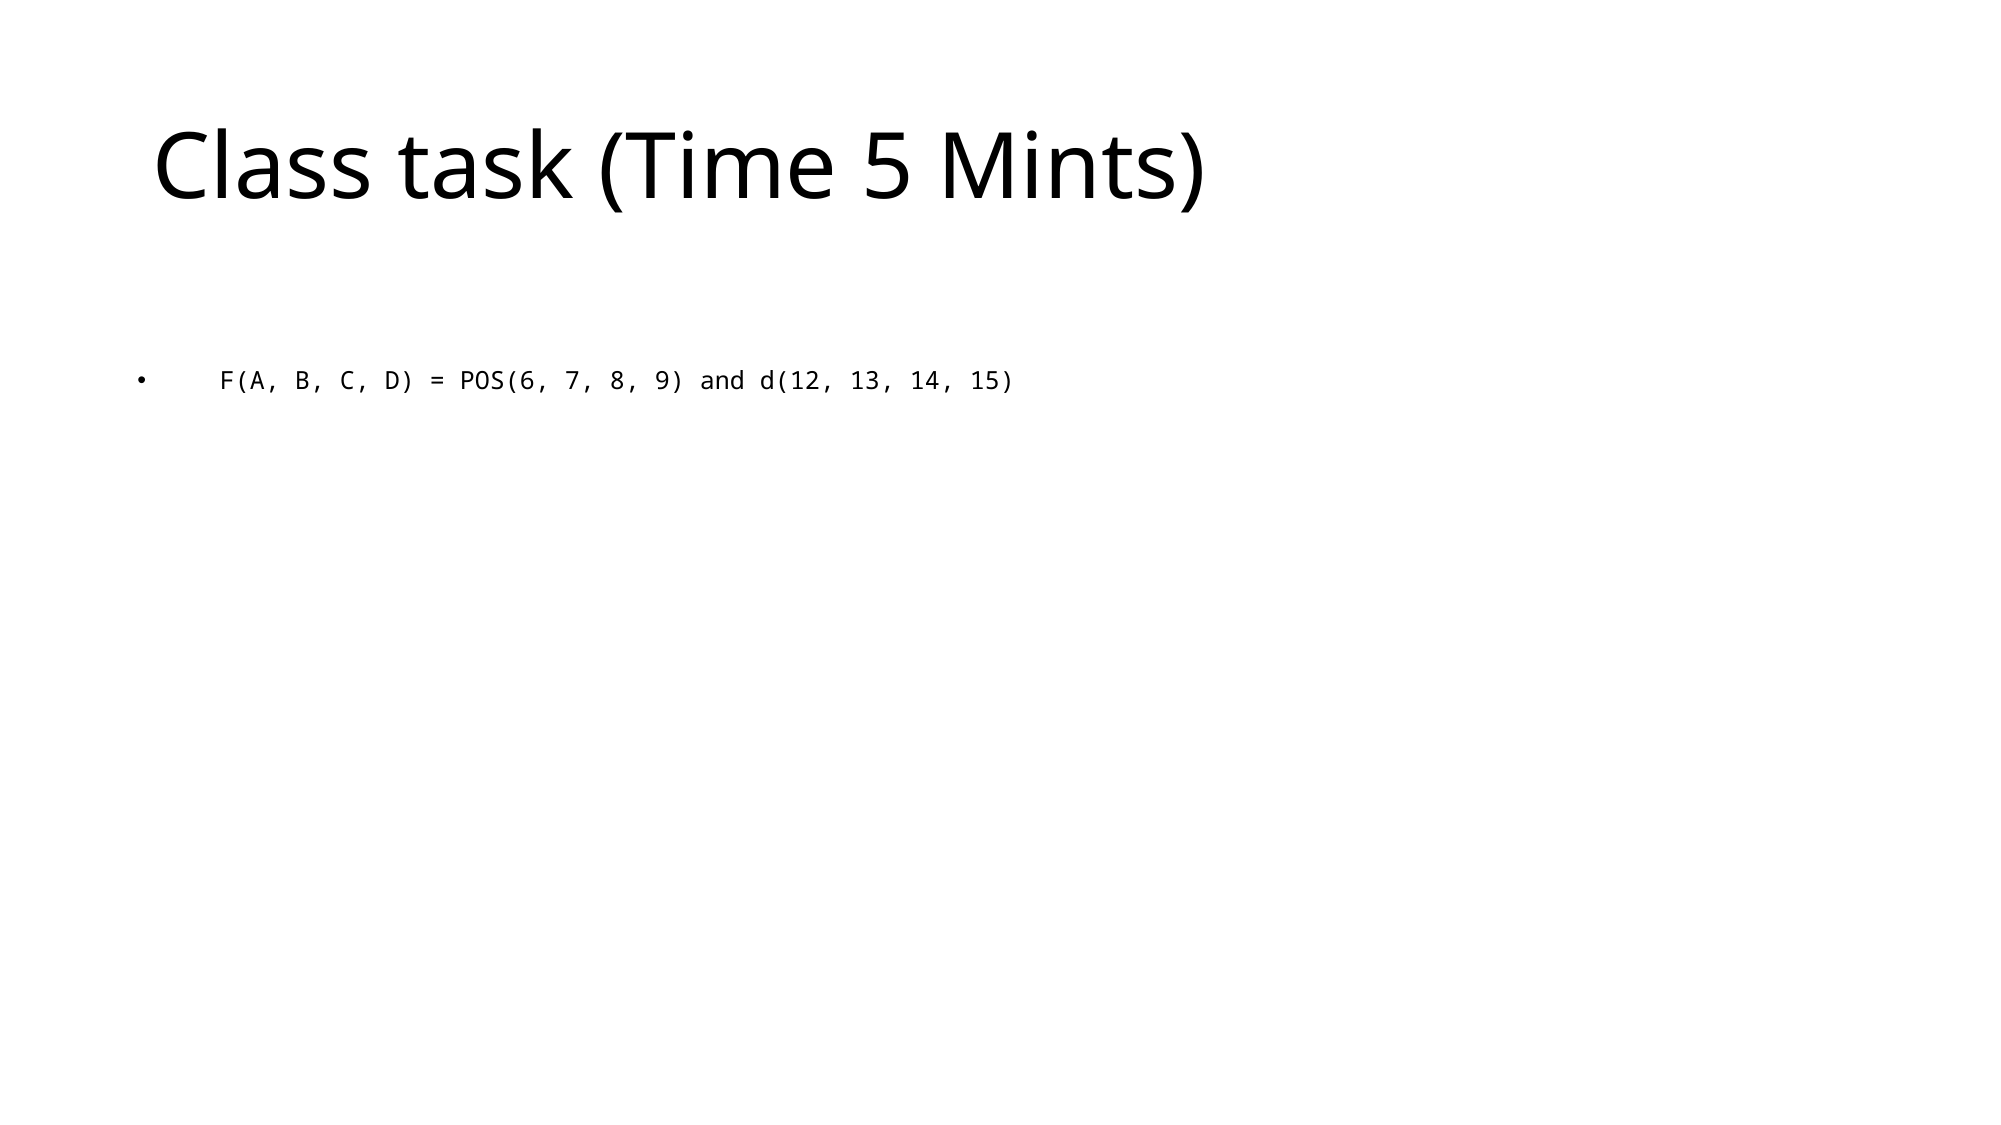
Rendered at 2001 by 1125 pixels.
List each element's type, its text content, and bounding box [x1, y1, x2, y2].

title Class task (Time 5 Mints) [137, 59, 1863, 278]
list F(A, B, C, D) = POS(6, 7, 8, 9) and d(12, 13, 14, 15) [137, 60, 1030, 709]
